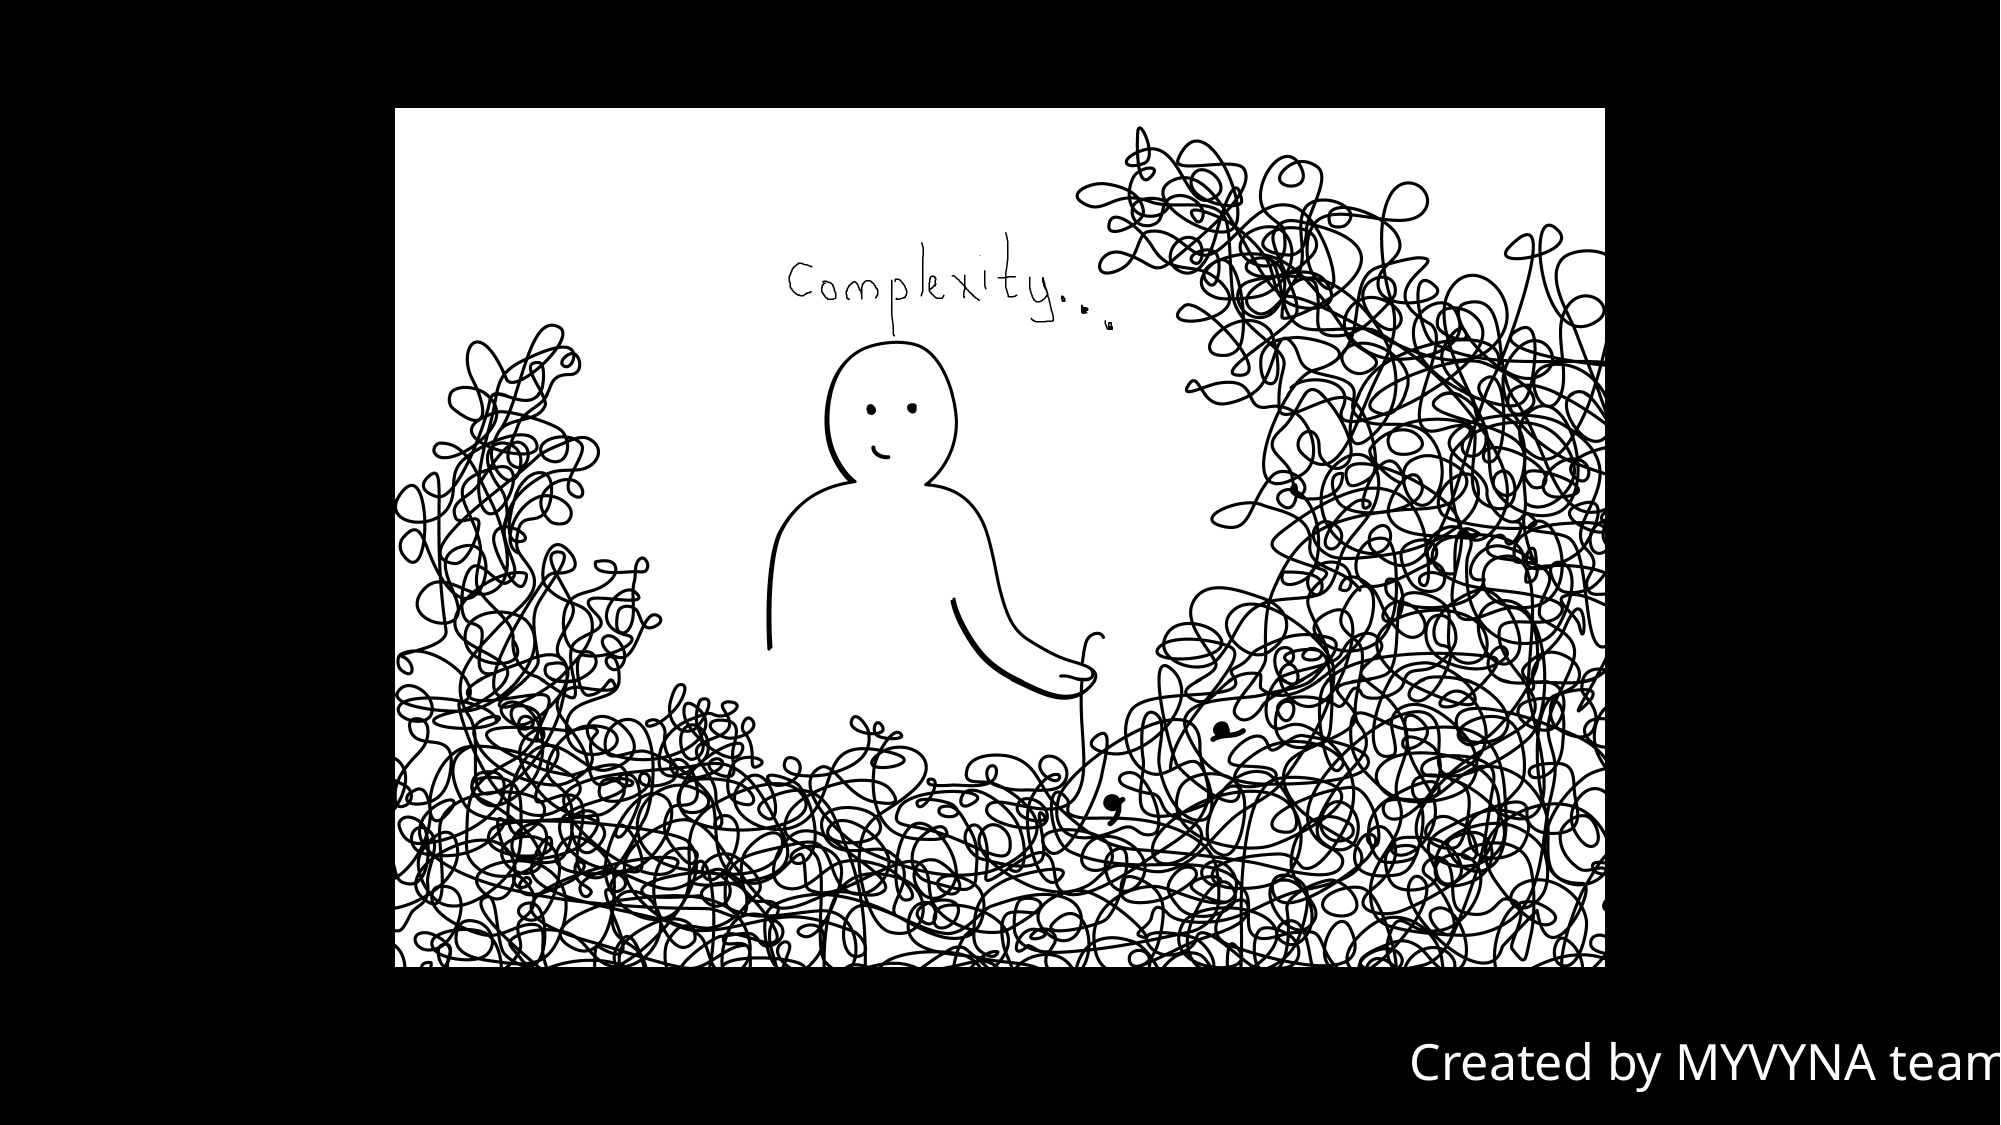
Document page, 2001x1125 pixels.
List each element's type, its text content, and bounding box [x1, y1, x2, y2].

picture [395, 108, 1605, 967]
text_box Created by MYVYNA team [1338, 966, 2000, 1099]
